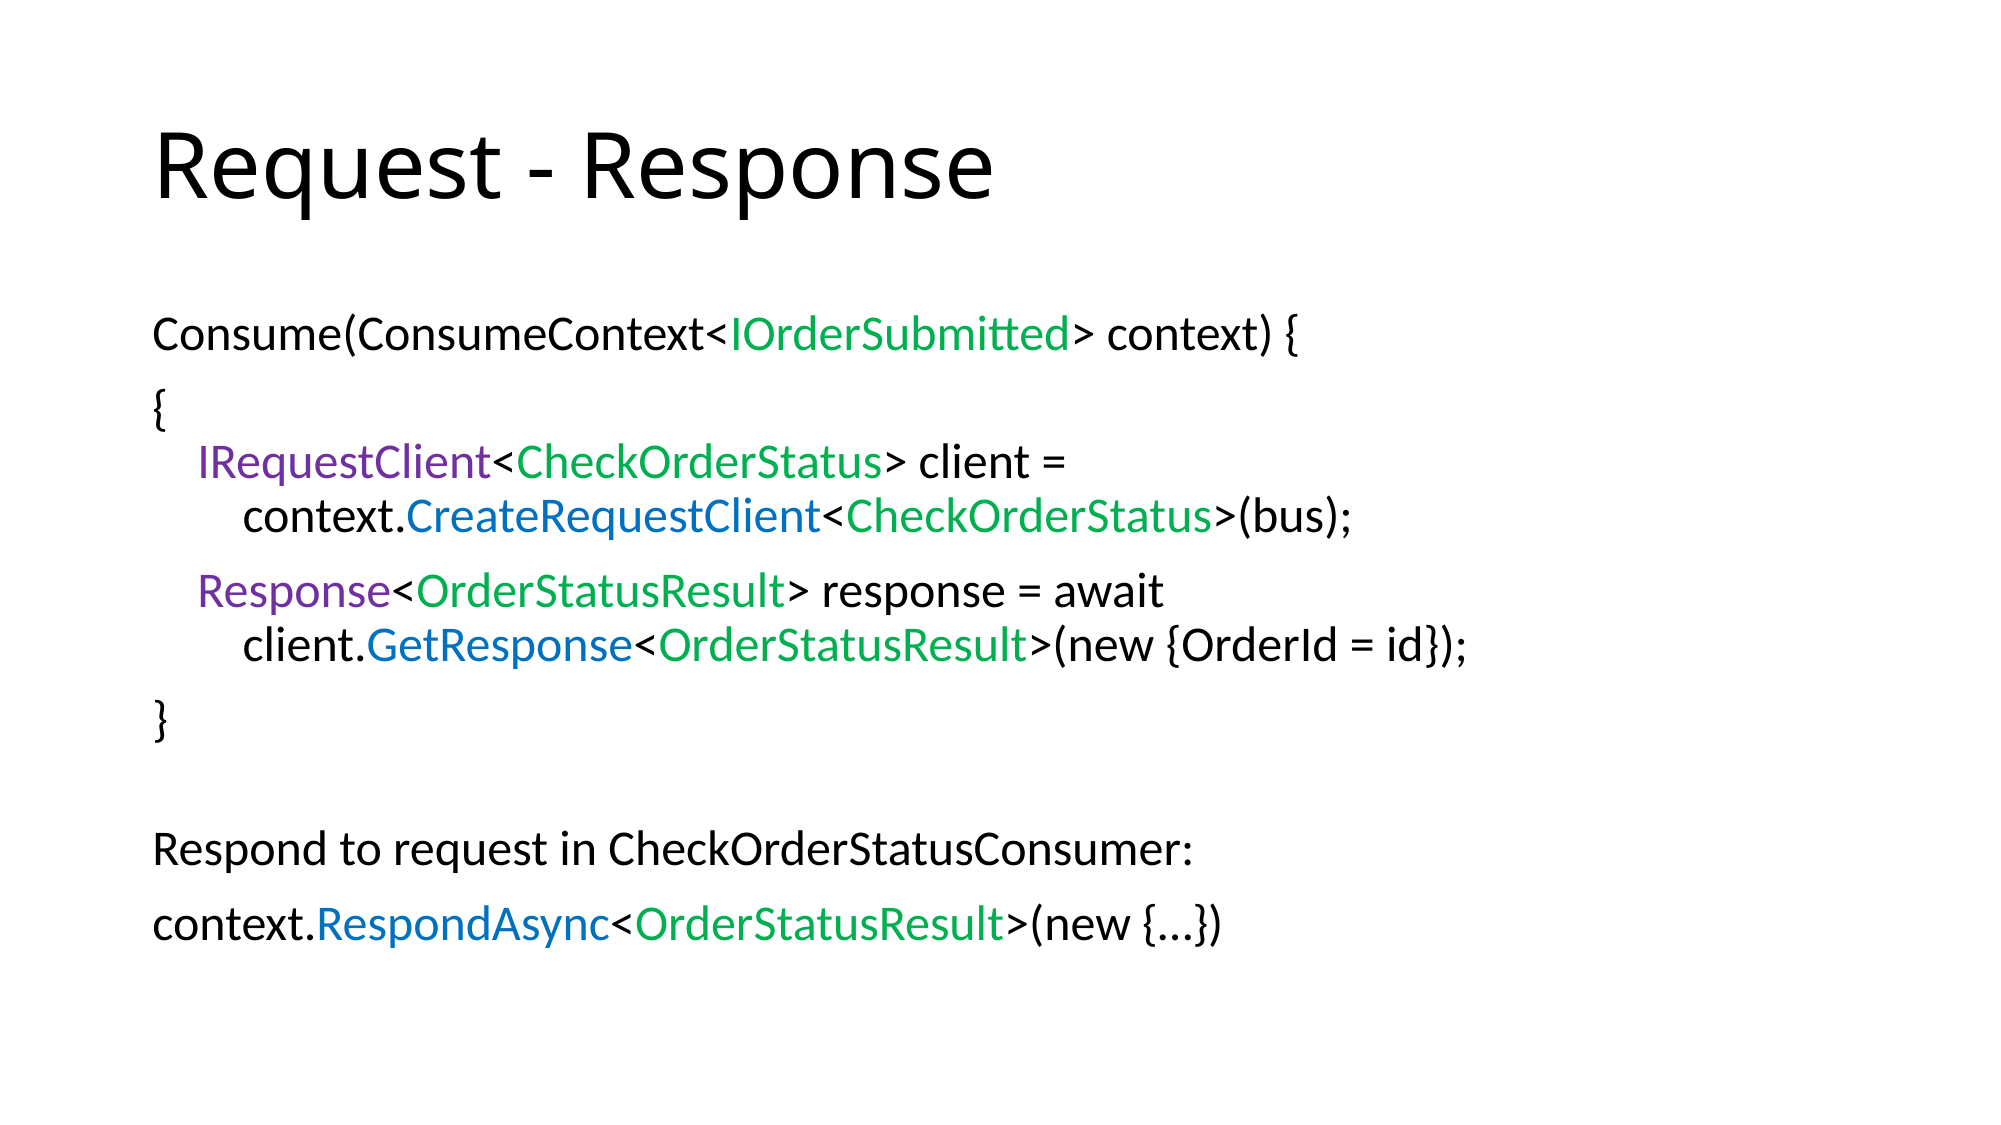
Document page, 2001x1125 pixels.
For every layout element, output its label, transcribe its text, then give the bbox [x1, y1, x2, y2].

title Request - Response [137, 59, 1863, 278]
list Consume(ConsumeContext<IOrderSubmitted> context) { { IRequestClient<CheckOrderStatus> client = context.CreateRequestClient<CheckOrderStatus>(bus); Response<OrderStatusResult> response = await client.GetResponse<OrderStatusResult>(new {OrderId = id}); } Respond to request in CheckOrderStatusConsumer: context.RespondAsync<OrderStatusResult>(new {…}) [137, 299, 1863, 1014]
